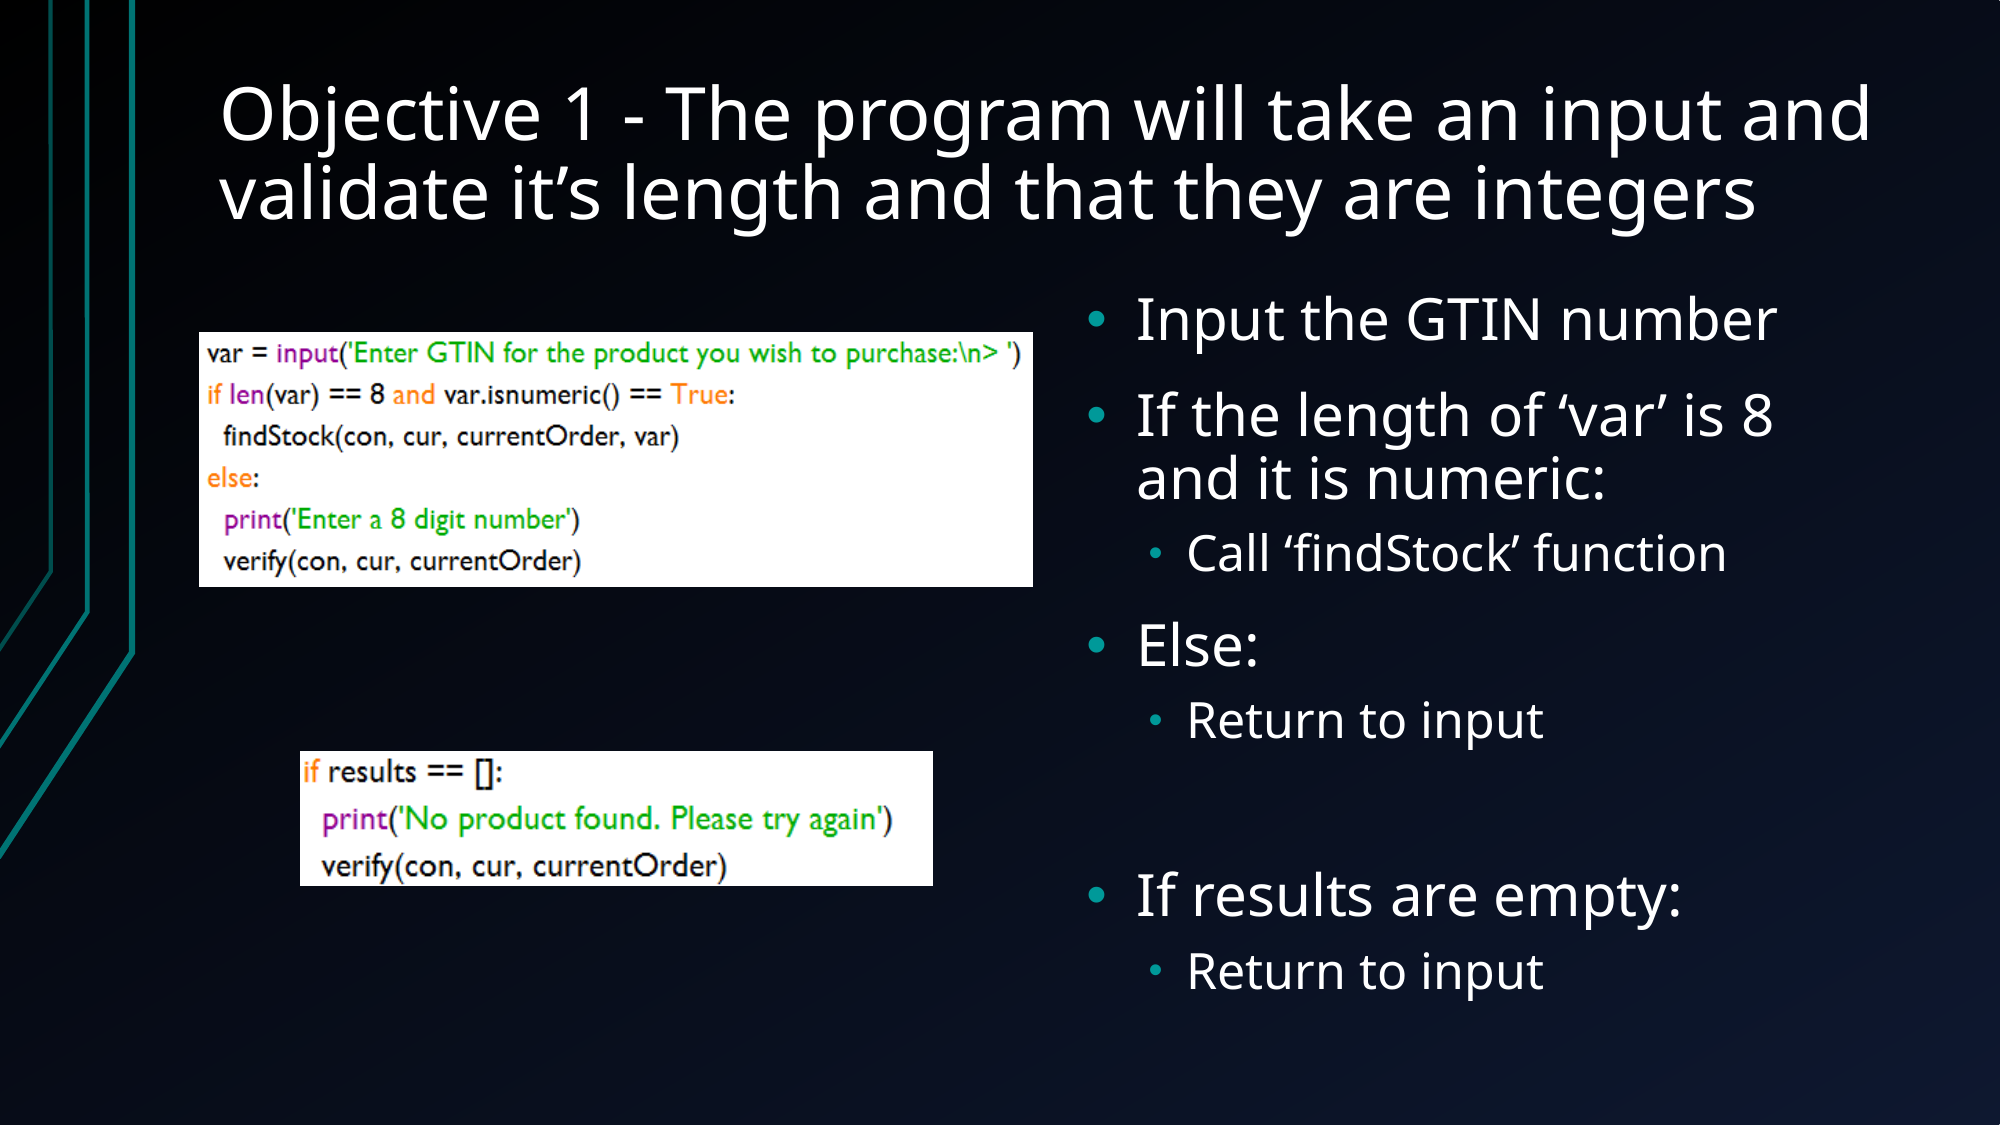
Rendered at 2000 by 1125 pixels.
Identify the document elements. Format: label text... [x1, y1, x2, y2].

list Input the GTIN number If the length of ‘var’ is 8 and it is numeric: Call ‘findStock’ function Else: Return to input If results are empty: Return to input [1066, 279, 1900, 1013]
picture [299, 751, 934, 887]
title Objective 1 - The program will take an input and validate it’s length and that they are integers [199, 45, 1900, 246]
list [199, 332, 1034, 587]
